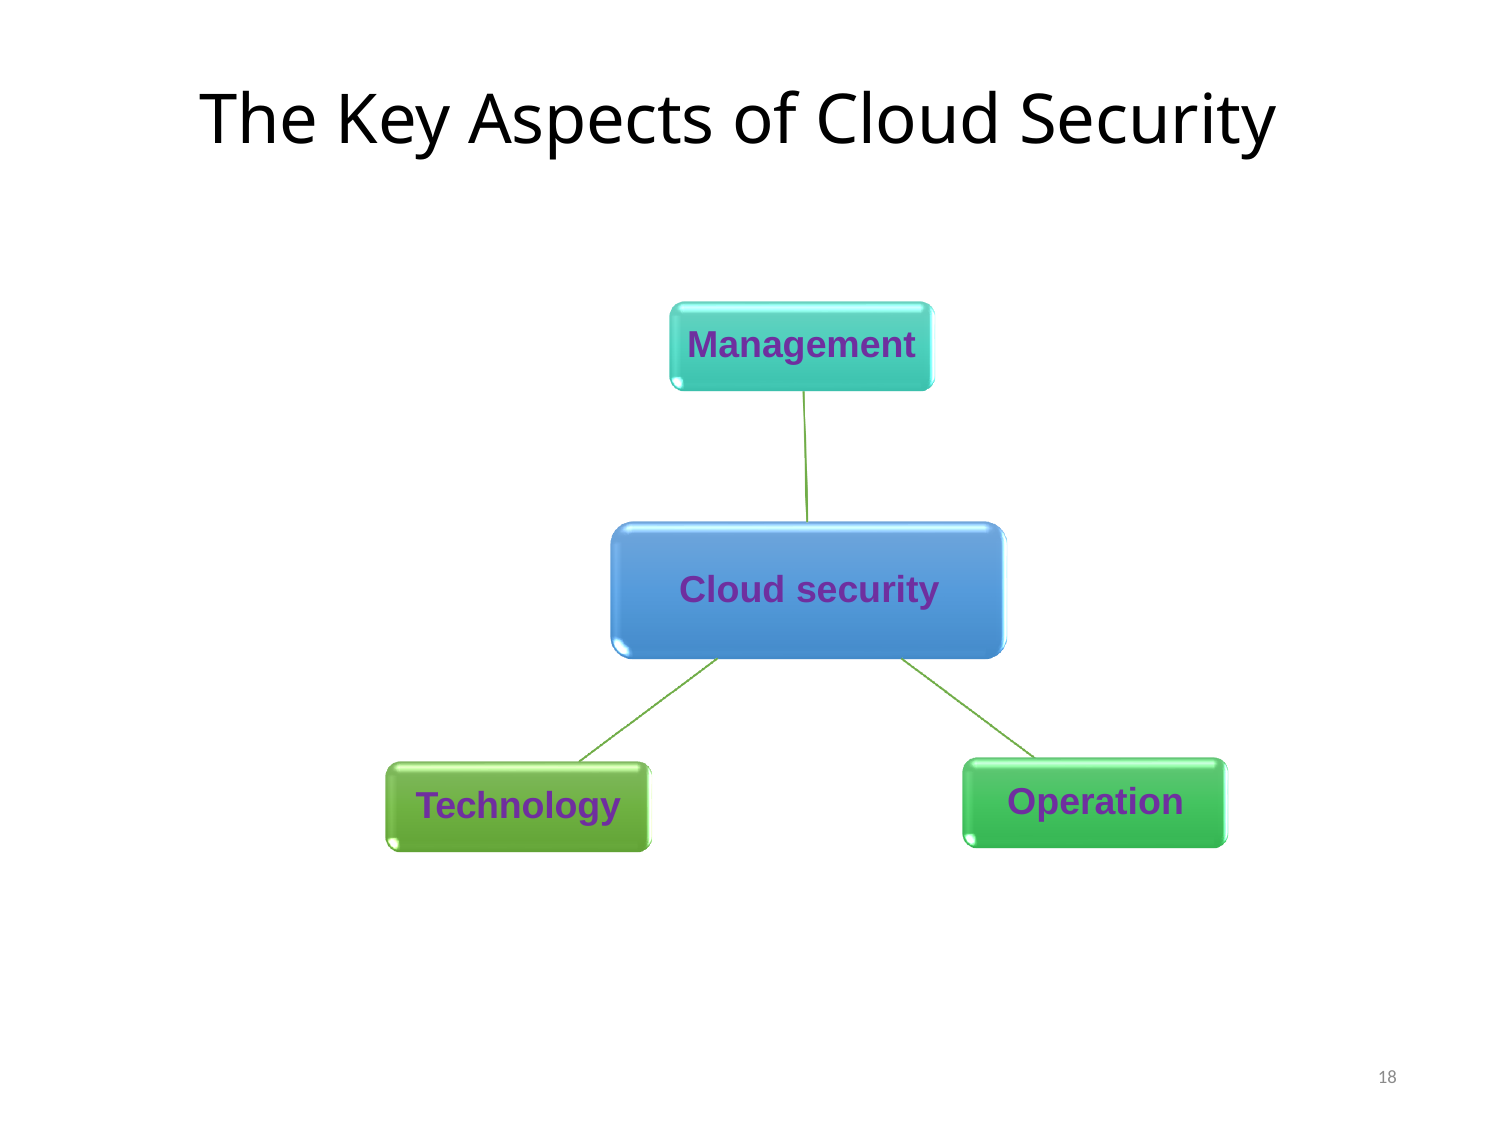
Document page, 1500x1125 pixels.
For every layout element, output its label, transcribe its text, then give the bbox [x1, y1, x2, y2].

title The Key Aspects of Cloud Security [197, 19, 1305, 210]
slide_number 18 [1059, 746, 1397, 1125]
text_box Cloud security [677, 562, 942, 610]
text_box [609, 520, 1008, 660]
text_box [668, 300, 936, 523]
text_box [384, 656, 719, 853]
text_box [899, 656, 1230, 849]
